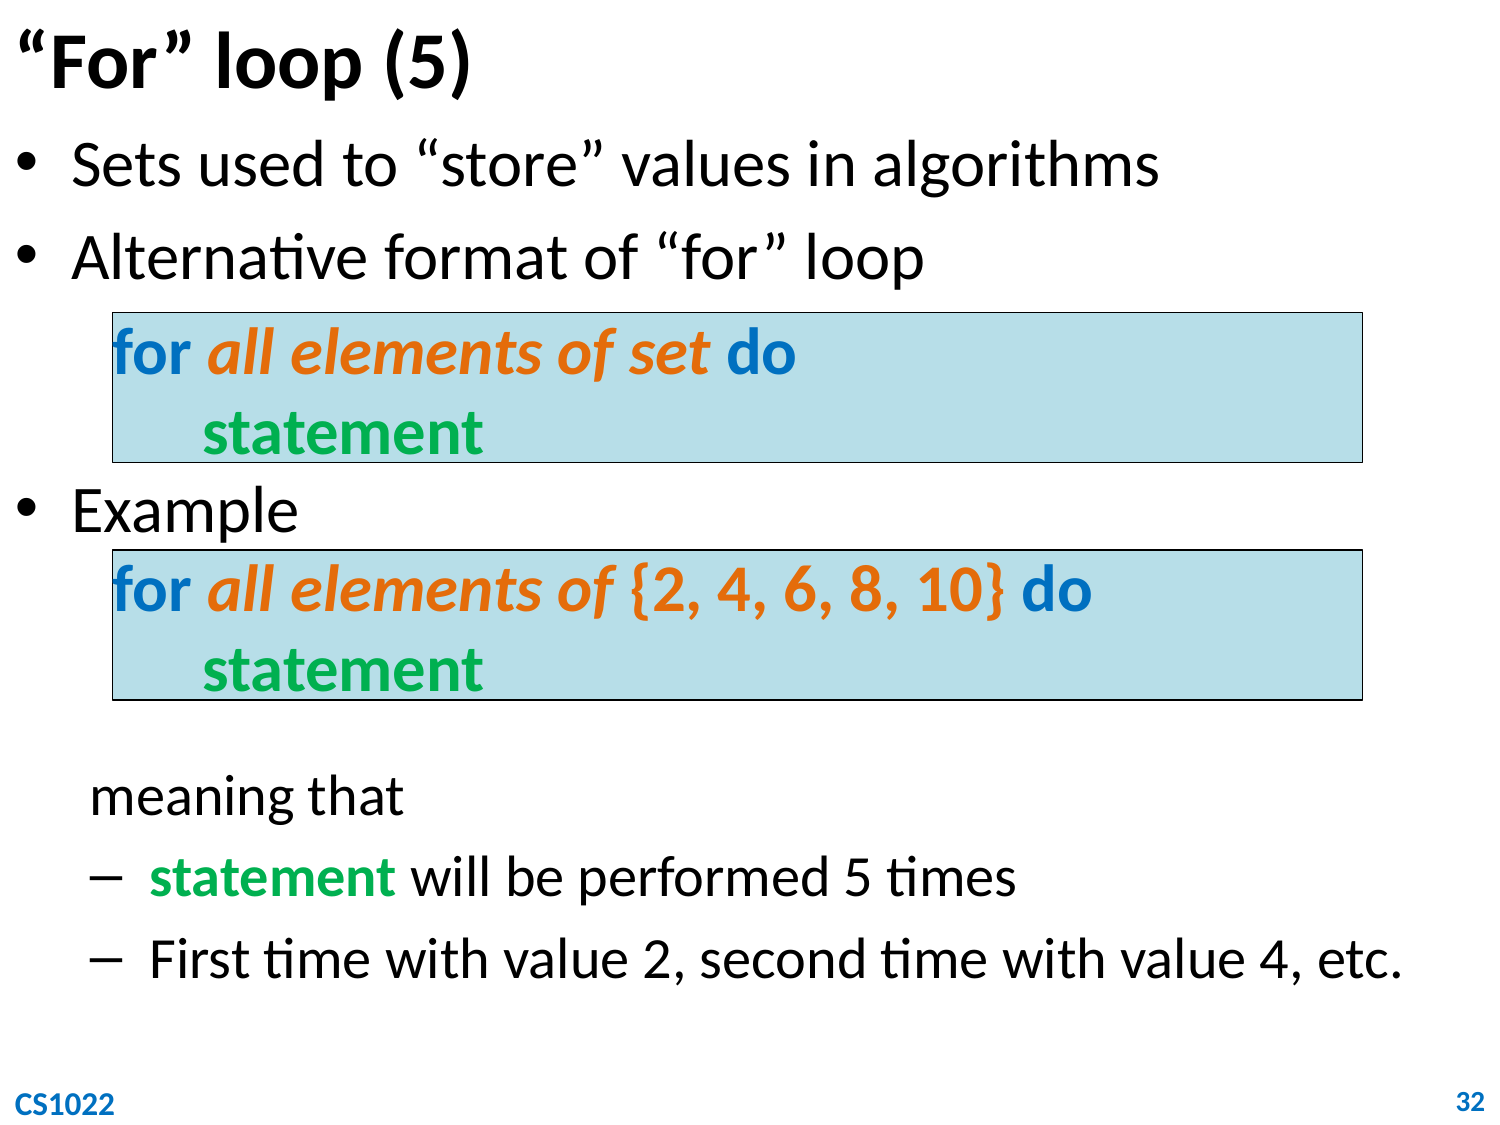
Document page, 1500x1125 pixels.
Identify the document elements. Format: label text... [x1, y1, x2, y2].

text_box for all elements of set do statement [110, 310, 1365, 464]
text_box for all elements of {2, 4, 6, 8, 10} do statement [110, 548, 1365, 702]
title “For” loop (5) [0, 0, 1500, 113]
slide_number 32 [1437, 1074, 1500, 1125]
footer CS1022 [0, 1074, 138, 1125]
list Sets used to “store” values in algorithms Alternative format of “for” loop Example meaning that statement will be performed 5 times First time with value 2, second time with value 4, etc. [0, 113, 1500, 1075]
